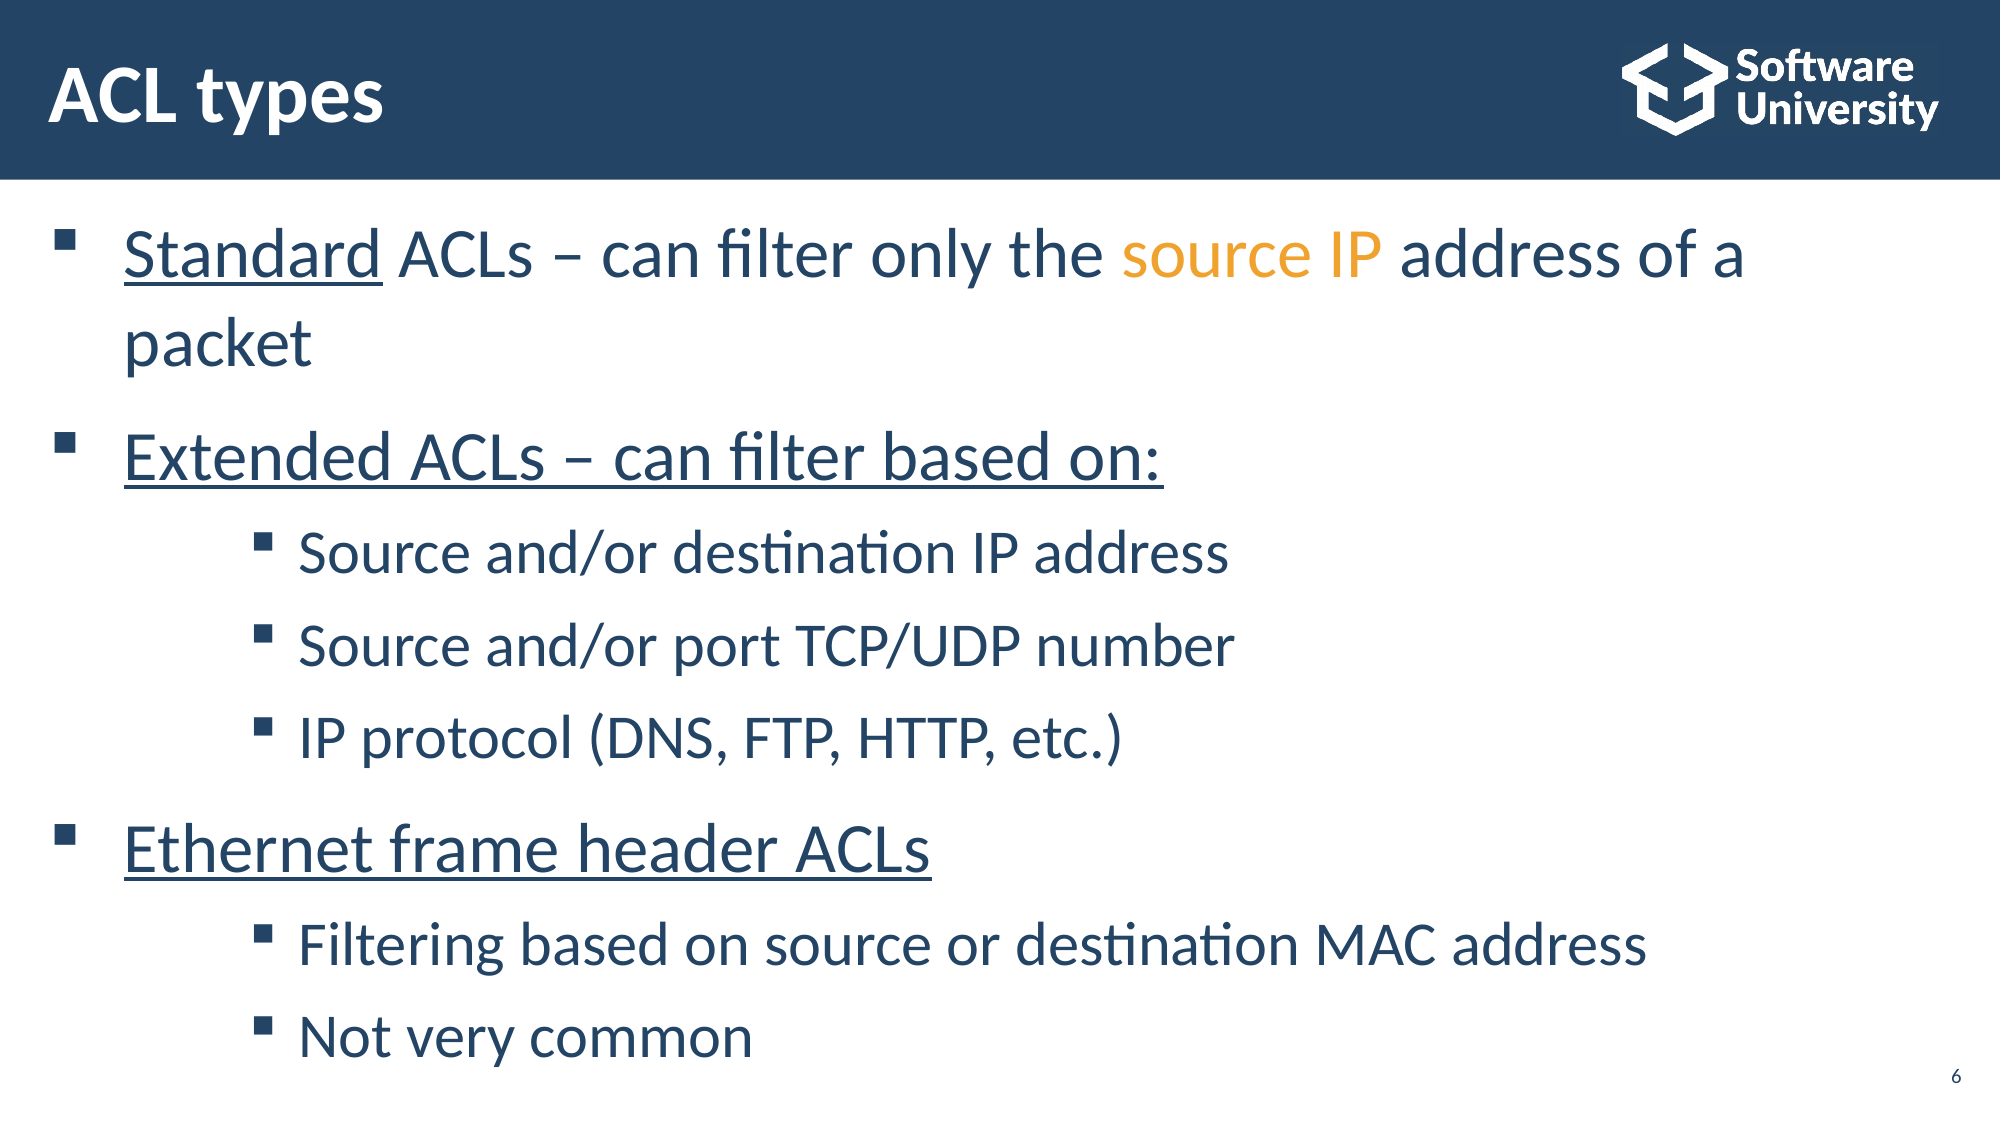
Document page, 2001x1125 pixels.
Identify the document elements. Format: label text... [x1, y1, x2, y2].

list Standard ACLs – can filter only the source IP address of a packet Extended ACLs – can filter based on: Source and/or destination IP address Source and/or port TCP/UDP number IP protocol (DNS, FTP, HTTP, etc.) Ethernet frame header ACLs Filtering based on source or destination MAC address Not very common [31, 196, 1970, 1078]
slide_number 6 [1897, 1049, 1968, 1101]
picture [1622, 43, 1939, 136]
title ACL types [31, 16, 1591, 162]
